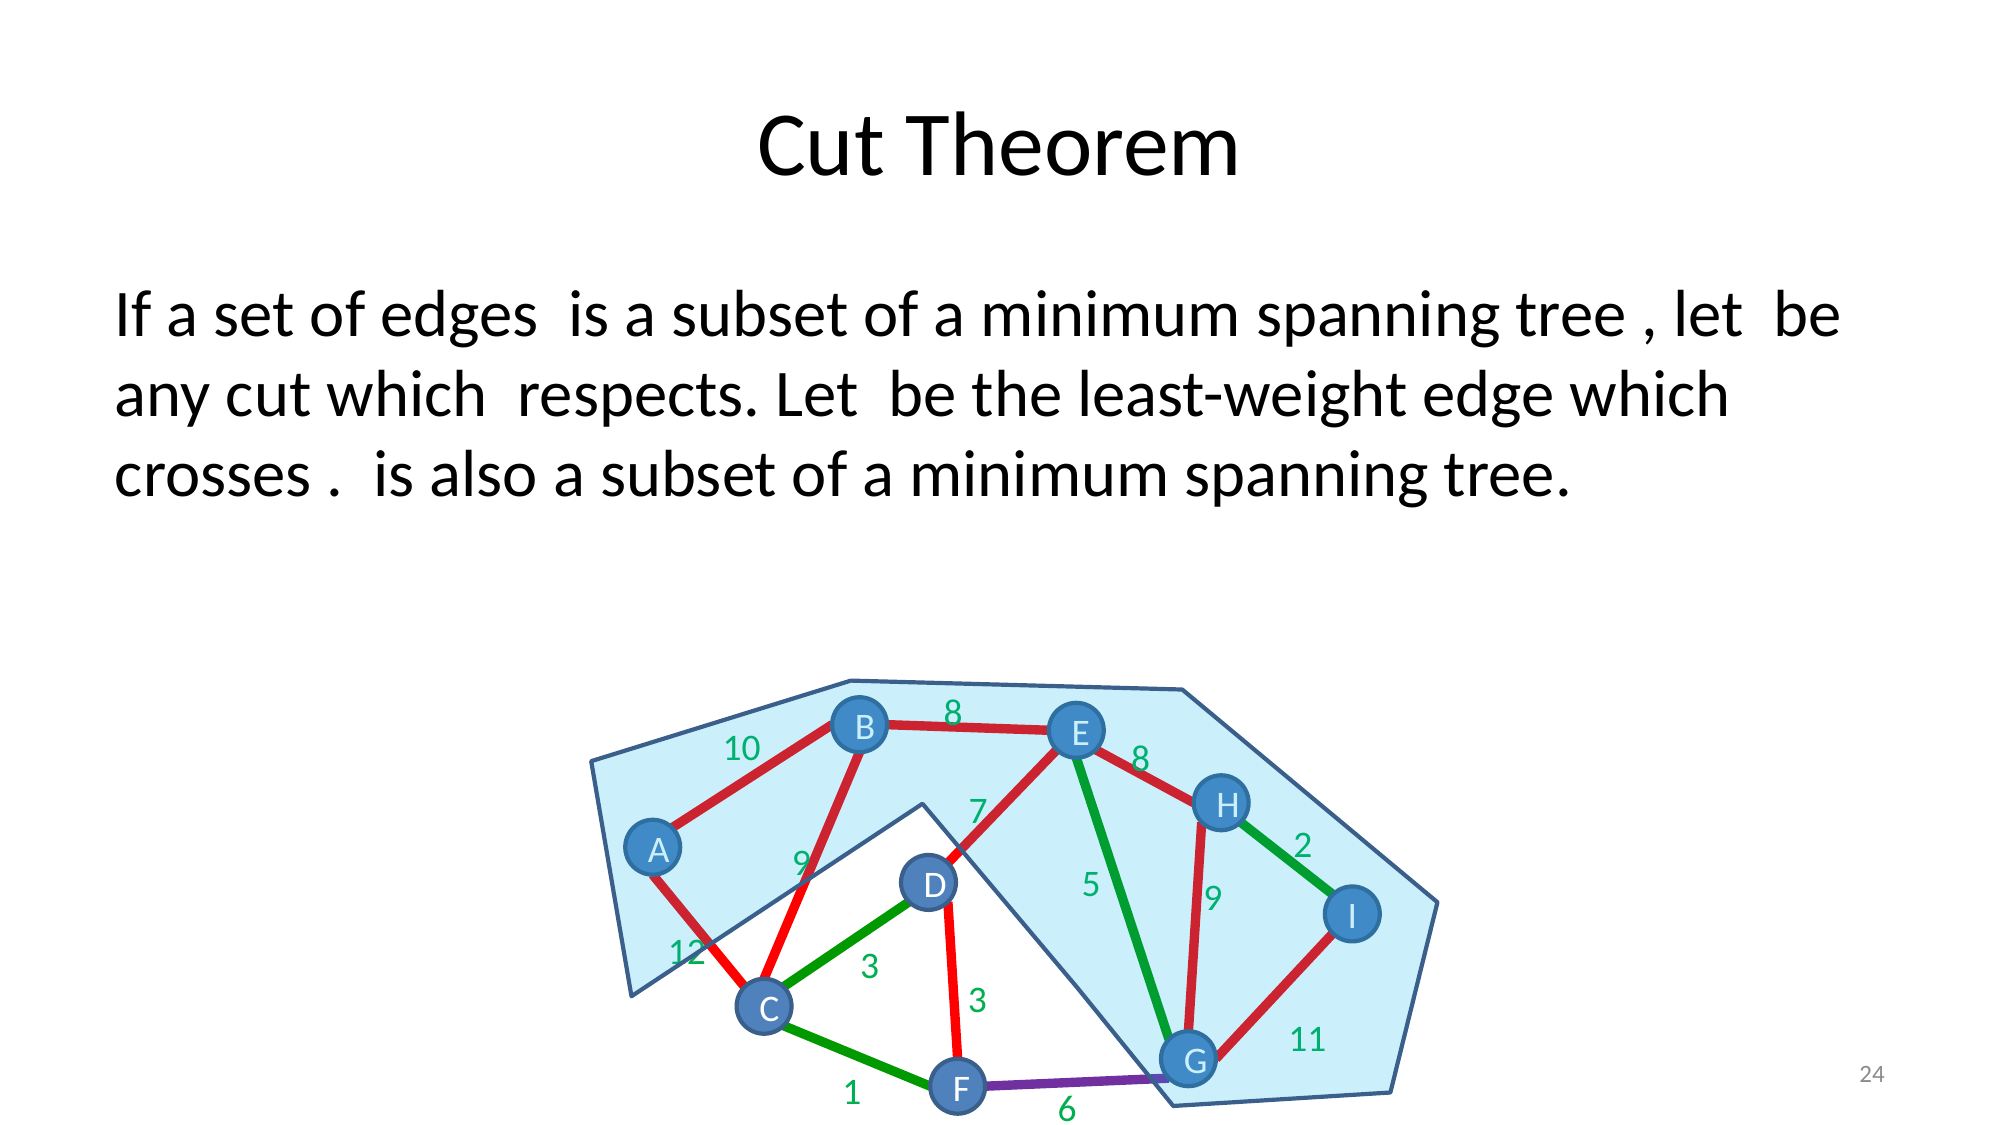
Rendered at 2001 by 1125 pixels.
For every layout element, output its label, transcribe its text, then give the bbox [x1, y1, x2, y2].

text_box [1384, 854, 1440, 1096]
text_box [624, 679, 1380, 1125]
slide_number 24 [1433, 1042, 1900, 1103]
title Cut Theorem [99, 45, 1900, 233]
text_box [589, 750, 619, 936]
